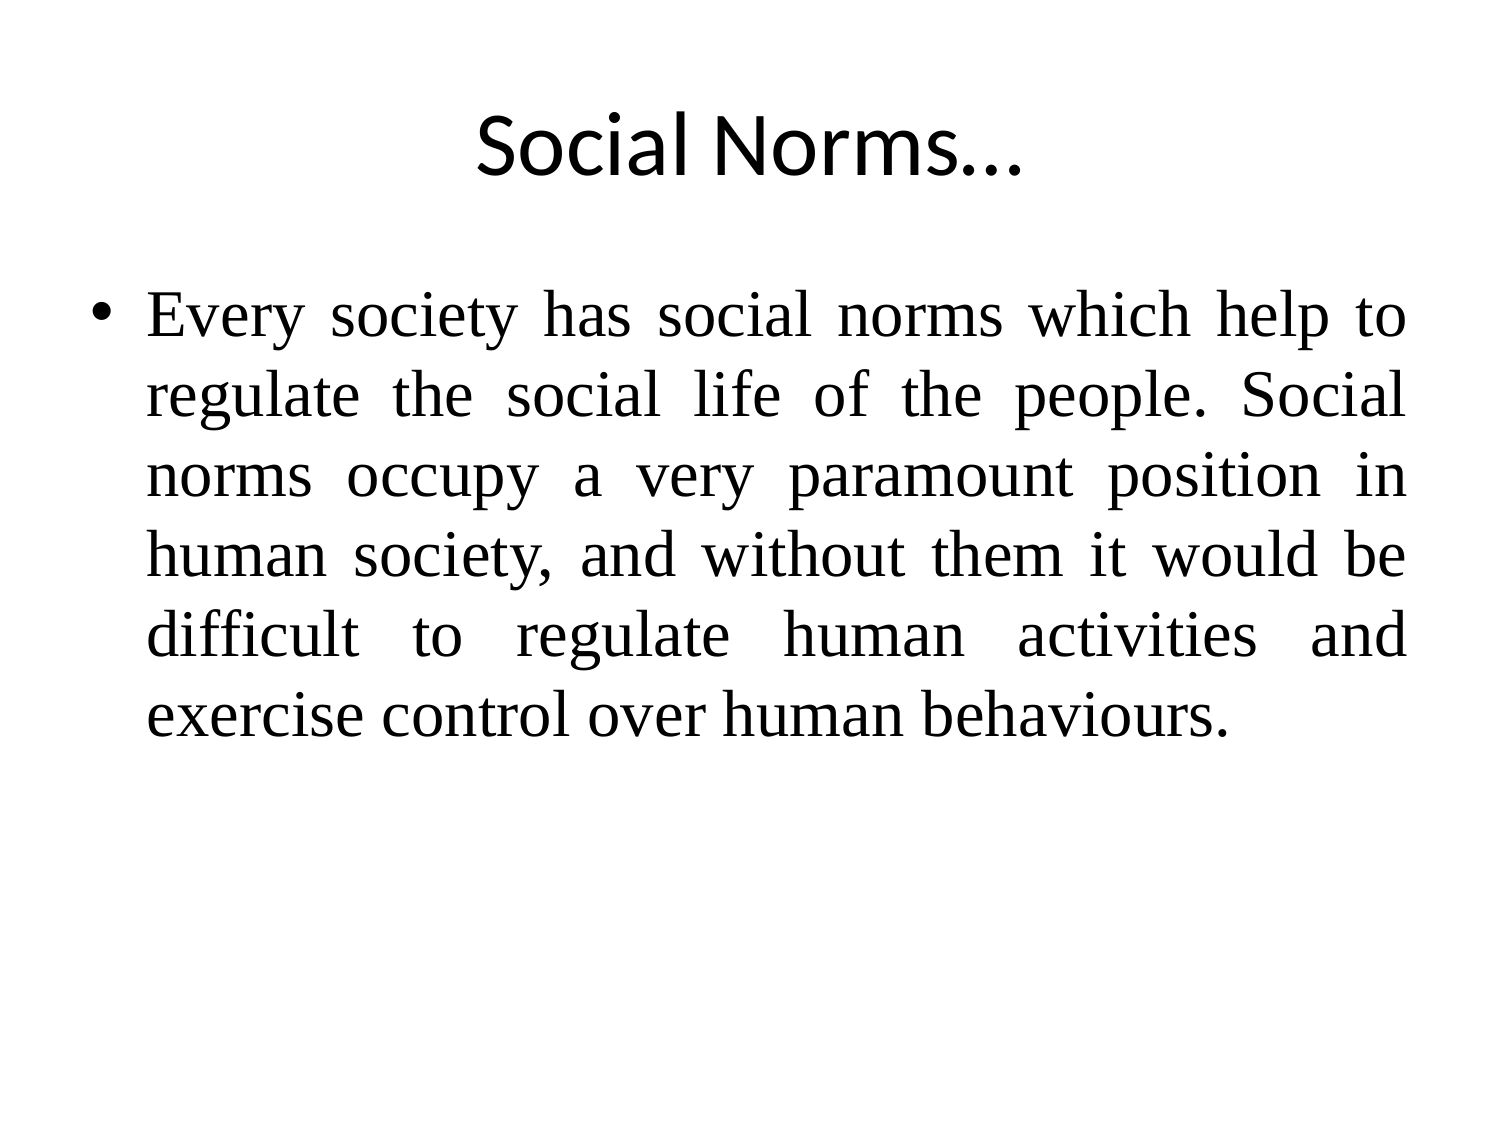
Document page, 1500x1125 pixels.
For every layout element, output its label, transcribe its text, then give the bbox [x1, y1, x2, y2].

title Social Norms… [75, 45, 1425, 233]
list Every society has social norms which help to regulate the social life of the people. Social norms occupy a very paramount position in human society, and without them it would be difficult to regulate human activities and exercise control over human behaviours. [75, 262, 1425, 1005]
